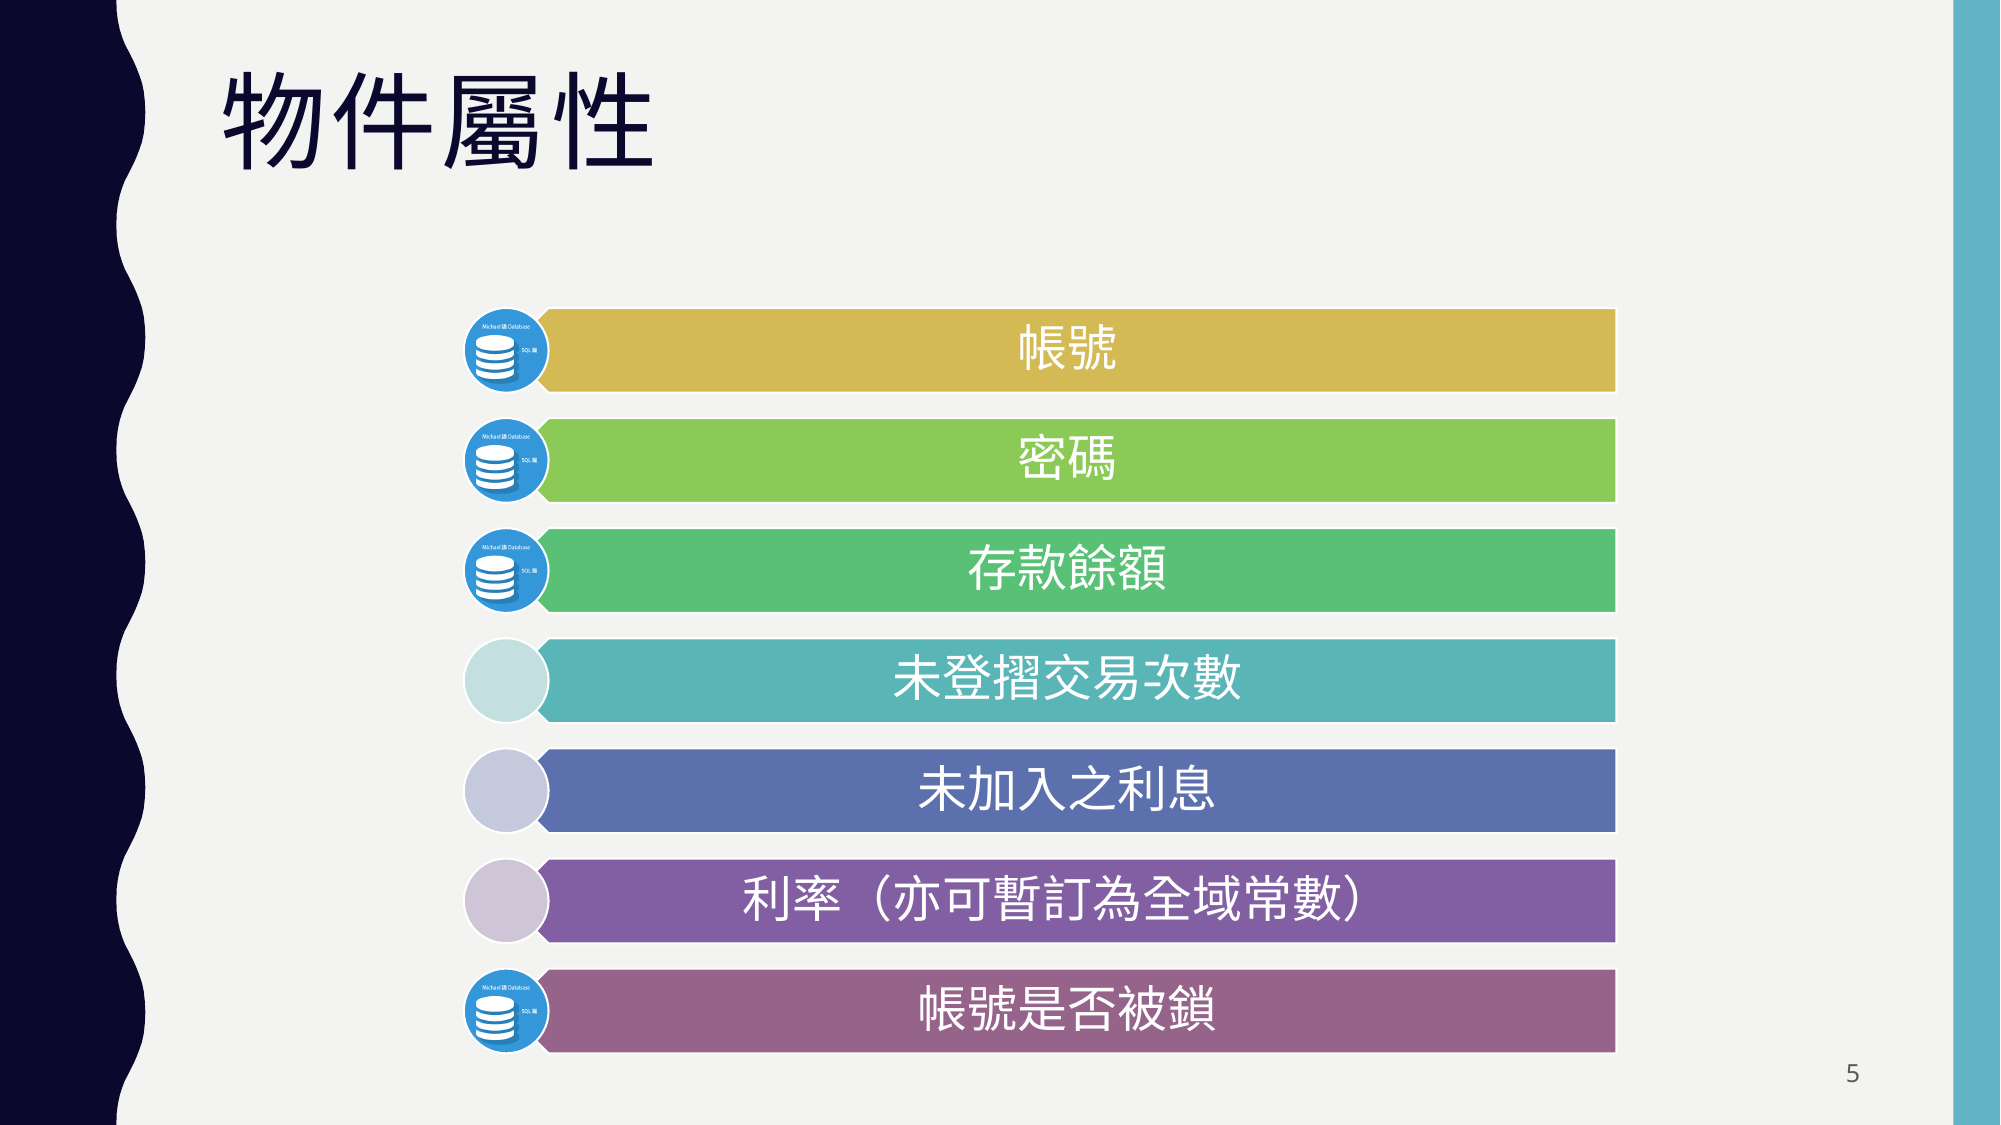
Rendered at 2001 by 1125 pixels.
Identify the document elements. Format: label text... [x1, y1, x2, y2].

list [205, 307, 1875, 1054]
slide_number 5 [1412, 1054, 1875, 1103]
title 物件屬性 [205, 62, 1875, 307]
